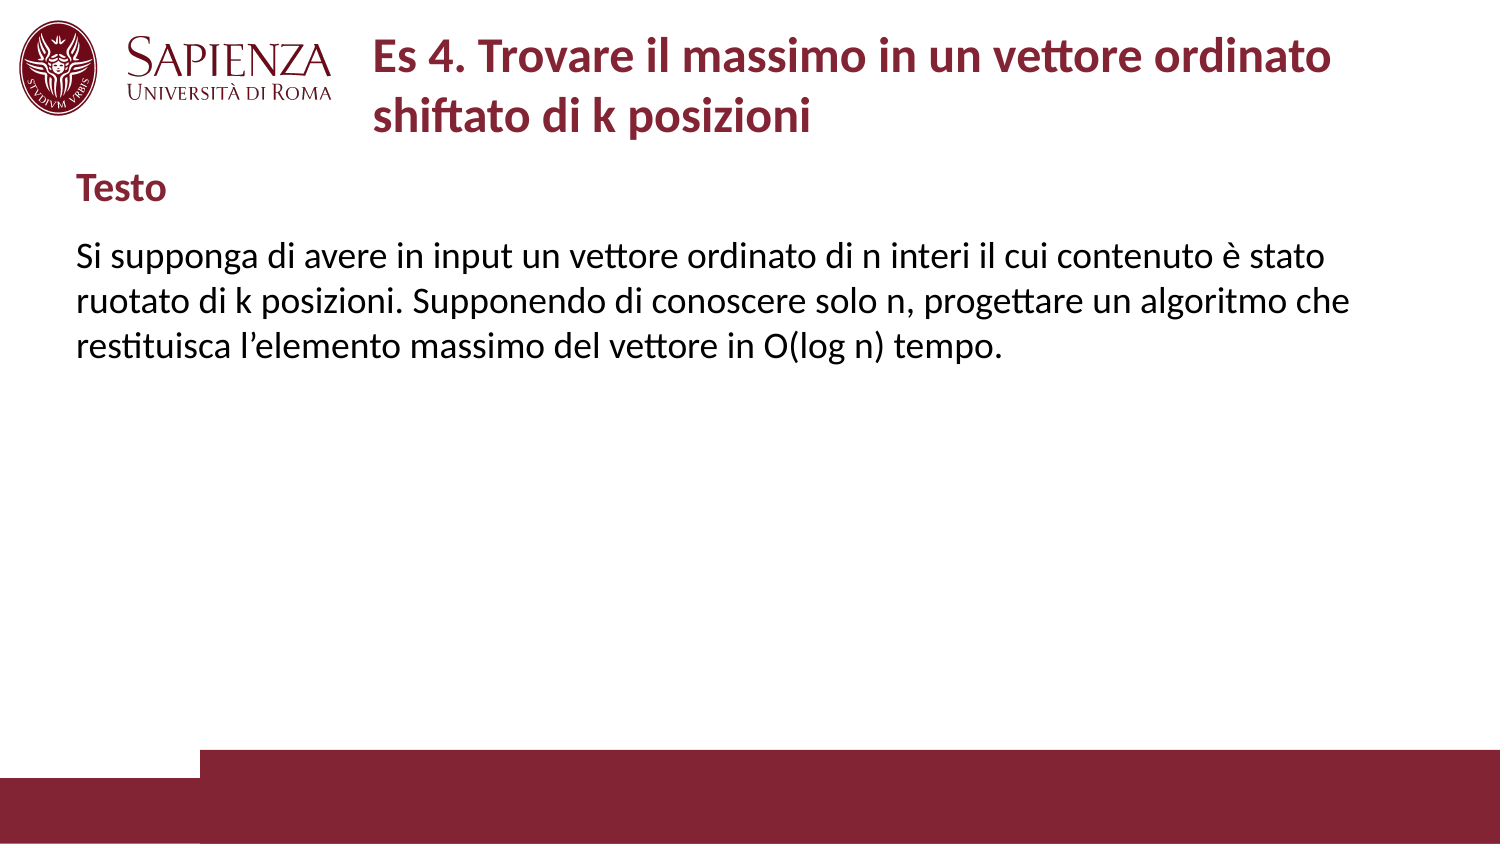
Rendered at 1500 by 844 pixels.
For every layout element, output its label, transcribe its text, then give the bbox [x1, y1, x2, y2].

title Testo [61, 152, 1434, 224]
picture [17, 14, 333, 117]
list Si supponga di avere in input un vettore ordinato di n interi il cui contenuto è stato ruotato di k posizioni. Supponendo di conoscere solo n, progettare un algoritmo che restituisca l’elemento massimo del vettore in O(log n) tempo. [61, 224, 1434, 741]
title Es 4. Trovare il massimo in un vettore ordinato shiftato di k posizioni [357, 15, 1434, 152]
